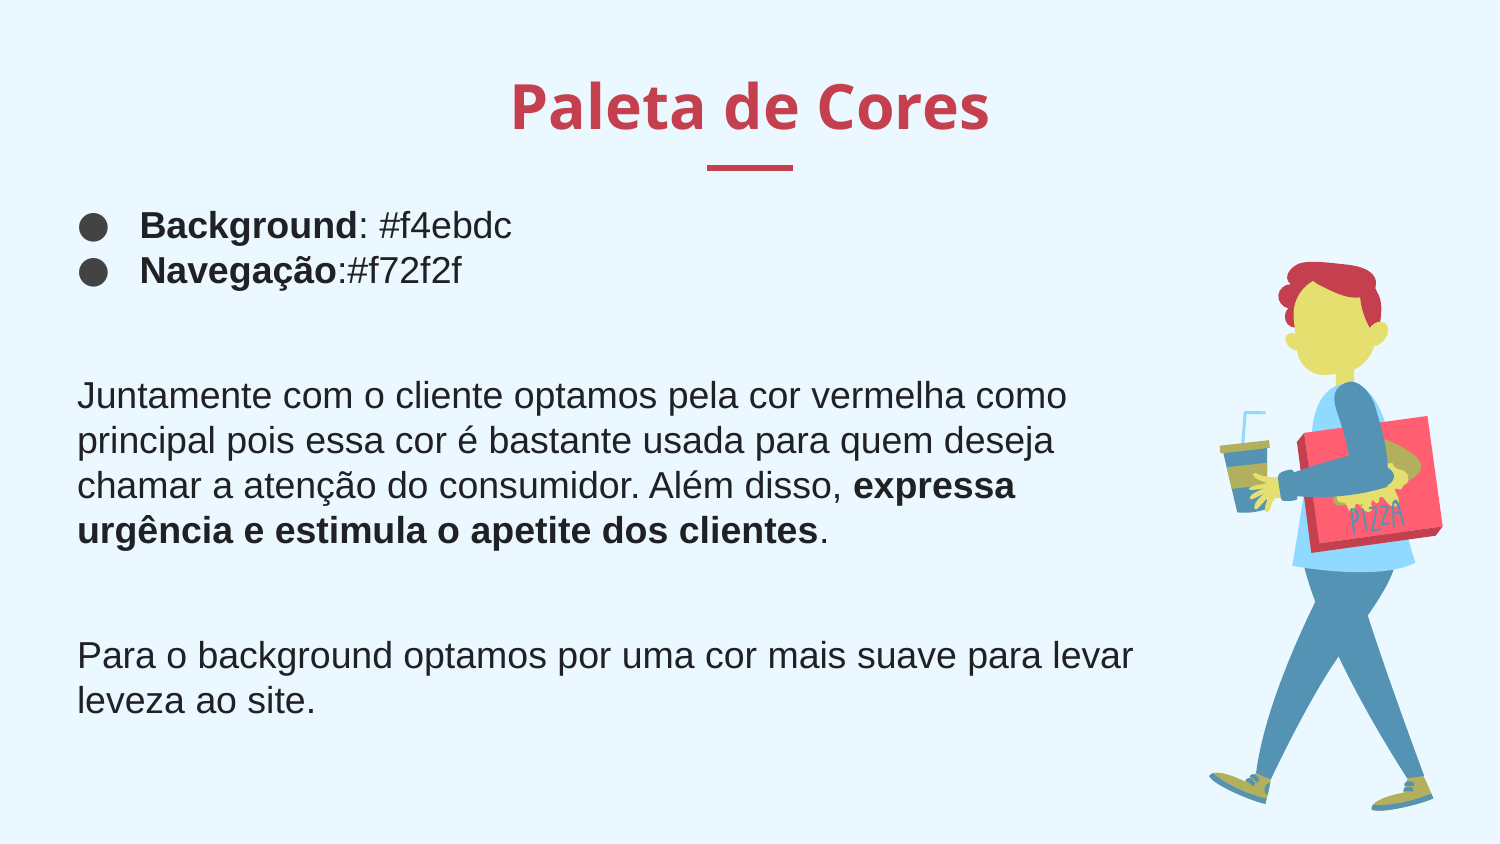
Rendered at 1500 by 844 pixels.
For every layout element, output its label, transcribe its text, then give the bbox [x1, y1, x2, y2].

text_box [1208, 261, 1443, 811]
list Background: #f4ebdc Navegação:#f72f2f Juntamente com o cliente optamos pela cor vermelha como principal pois essa cor é bastante usada para quem deseja chamar a atenção do consumidor. Além disso, expressa urgência e estimula o apetite dos clientes. Para o background optamos por uma cor mais suave para levar leveza ao site. [39, 185, 1195, 823]
title Paleta de Cores [130, 33, 1370, 157]
